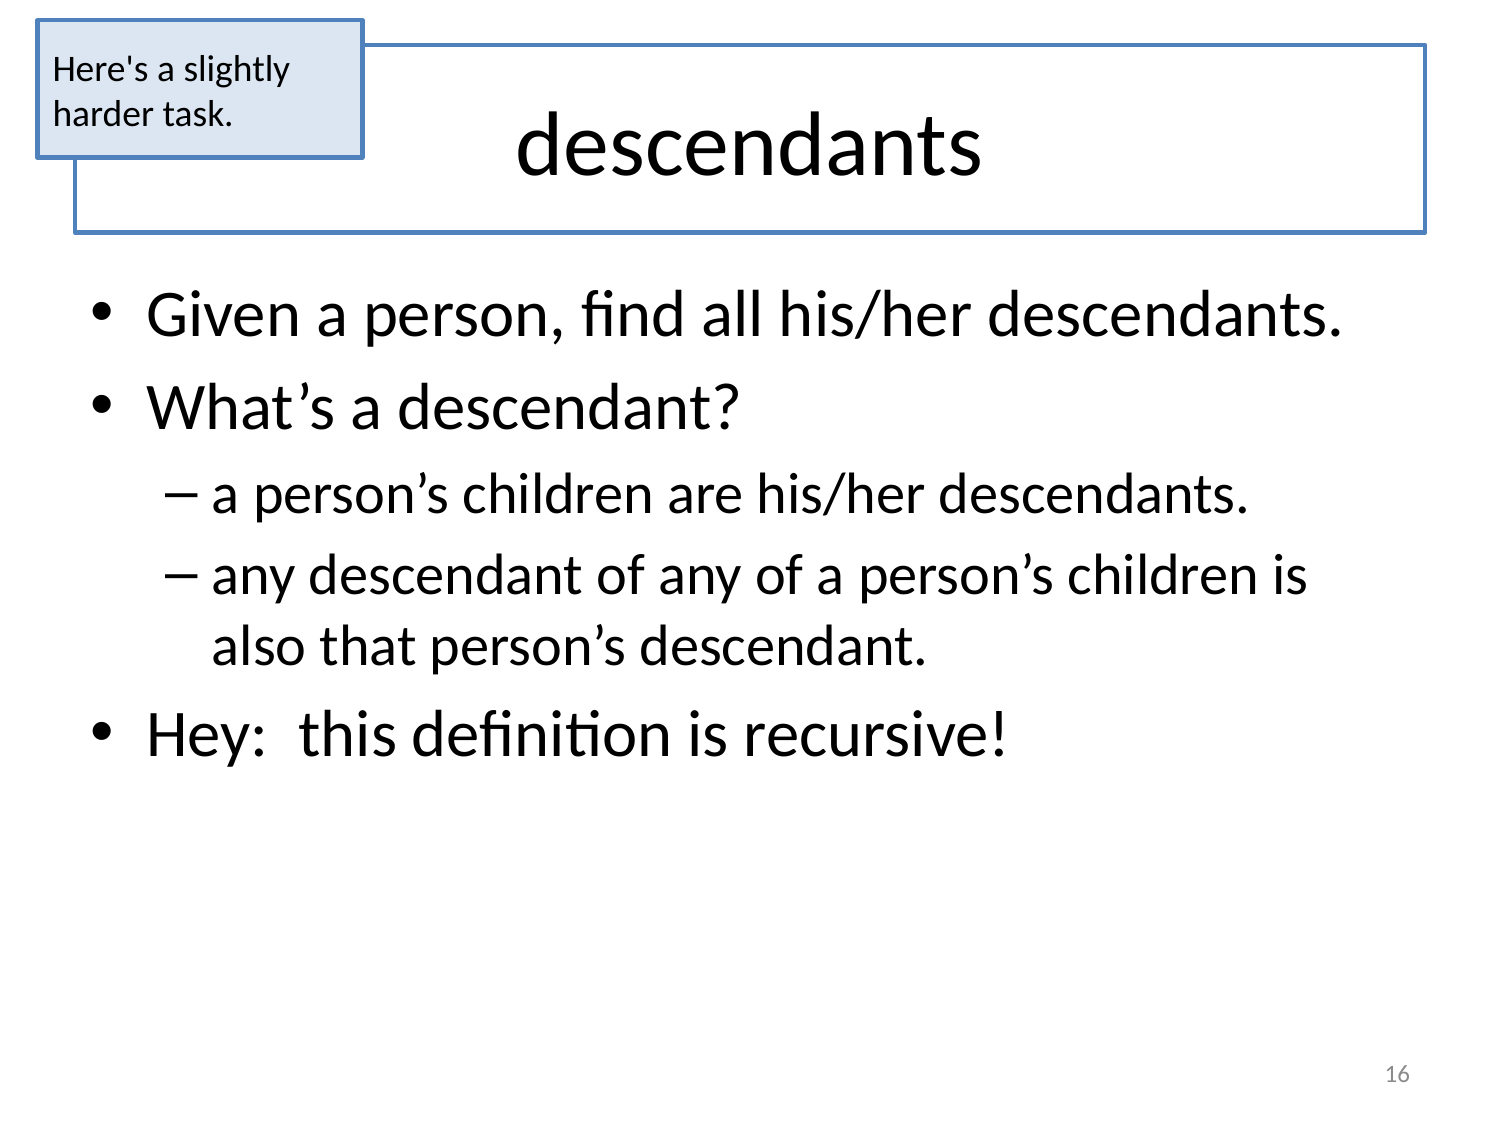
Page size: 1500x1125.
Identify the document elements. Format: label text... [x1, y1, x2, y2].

list Given a person, find all his/her descendants. What’s a descendant? a person’s children are his/her descendants. any descendant of any of a person’s children is also that person’s descendant. Hey: this definition is recursive! [75, 262, 1425, 1005]
slide_number 16 [1074, 1042, 1425, 1103]
title descendants [73, 43, 1427, 235]
text_box Here's a slightly harder task. [35, 18, 365, 160]
